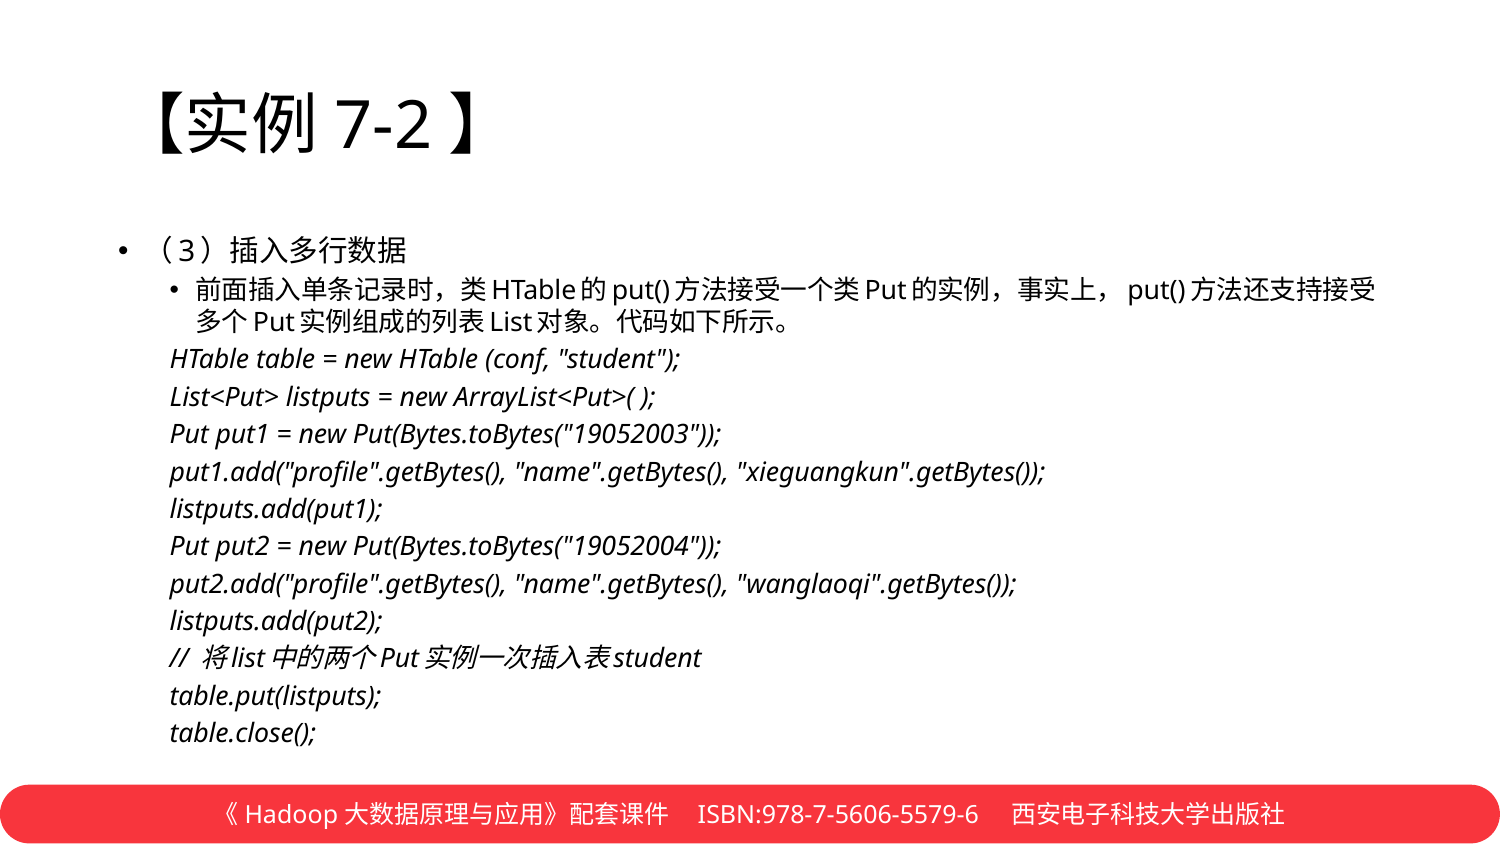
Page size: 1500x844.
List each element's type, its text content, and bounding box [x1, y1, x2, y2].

list （3）插入多行数据 前面插入单条记录时，类HTable的put()方法接受一个类Put的实例，事实上，put()方法还支持接受多个Put实例组成的列表List对象。代码如下所示。 HTable table = new HTable (conf, "student"); List<Put> listputs = new ArrayList<Put>( ); Put put1 = new Put(Bytes.toBytes("19052003")); put1.add("profile".getBytes(), "name".getBytes(), "xieguangkun".getBytes()); listputs.add(put1); Put put2 = new Put(Bytes.toBytes("19052004")); put2.add("profile".getBytes(), "name".getBytes(), "wanglaoqi".getBytes()); listputs.add(put2); // 将list中的两个Put实例一次插入表student table.put(listputs); table.close(); [103, 224, 1397, 760]
title 【实例7-2】 [103, 44, 1397, 208]
